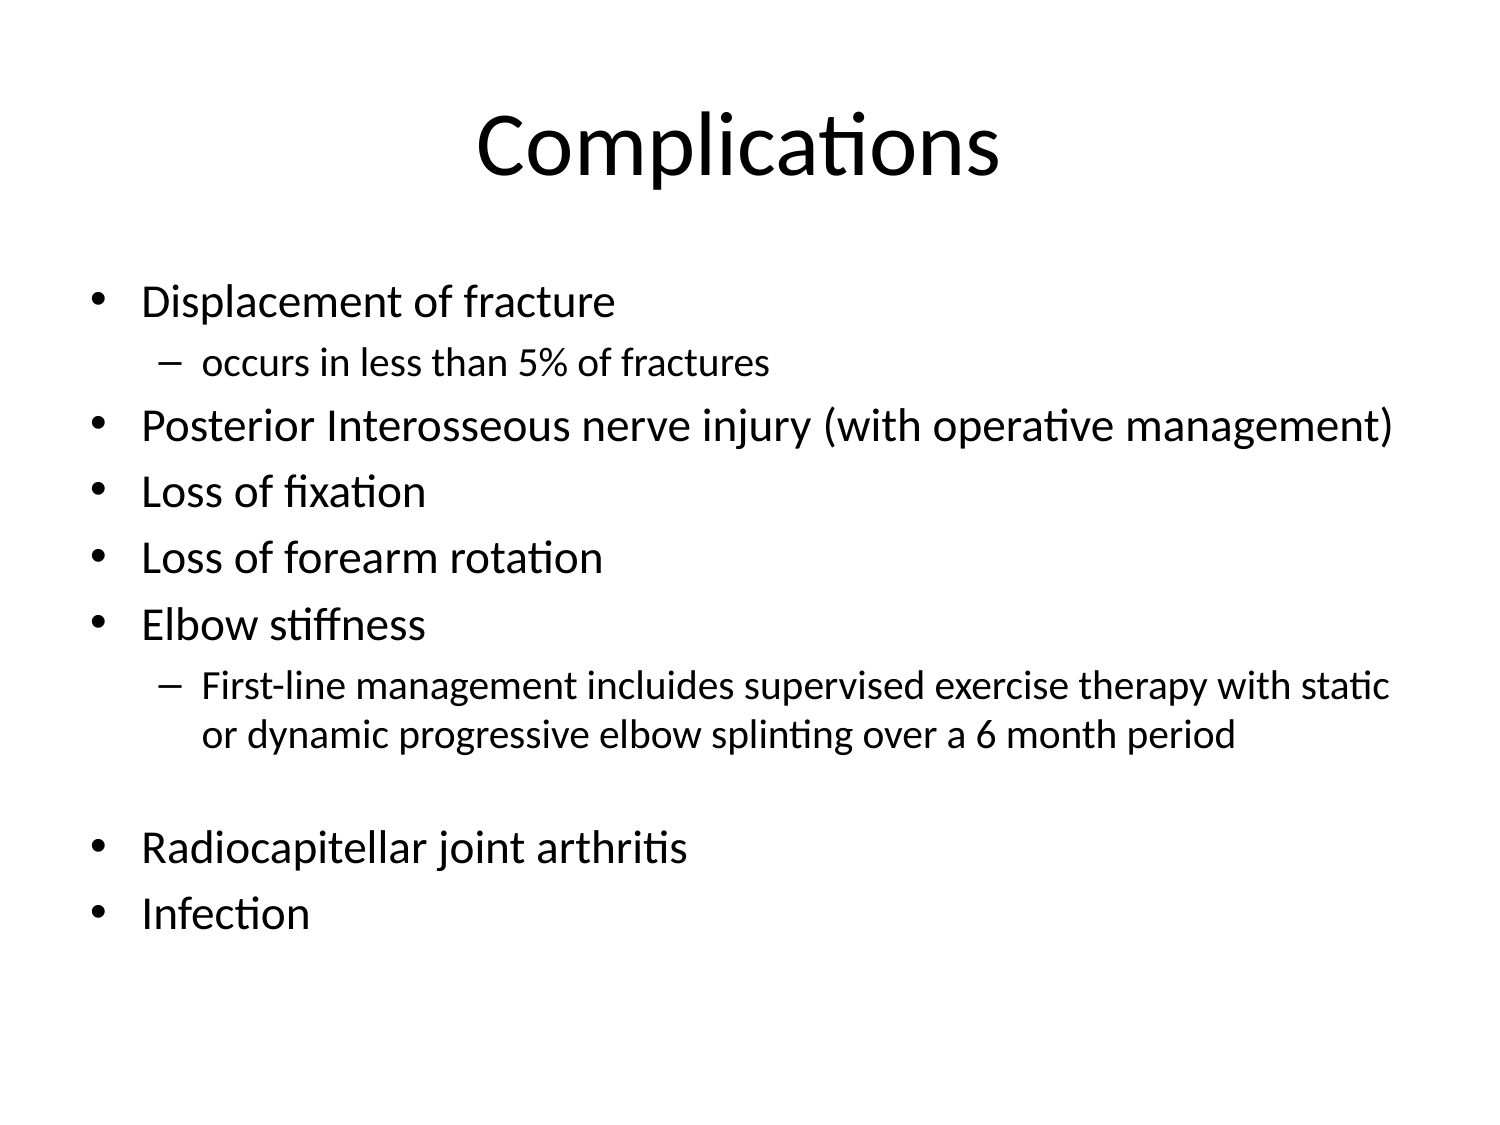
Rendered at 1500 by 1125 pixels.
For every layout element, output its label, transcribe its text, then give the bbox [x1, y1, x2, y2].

list Displacement of fracture occurs in less than 5% of fractures Posterior Interosseous nerve injury (with operative management) Loss of fixation Loss of forearm rotation Elbow stiffness First-line management incluides supervised exercise therapy with static or dynamic progressive elbow splinting over a 6 month period Radiocapitellar joint arthritis Infection [75, 262, 1425, 1005]
title Complications [75, 45, 1425, 233]
